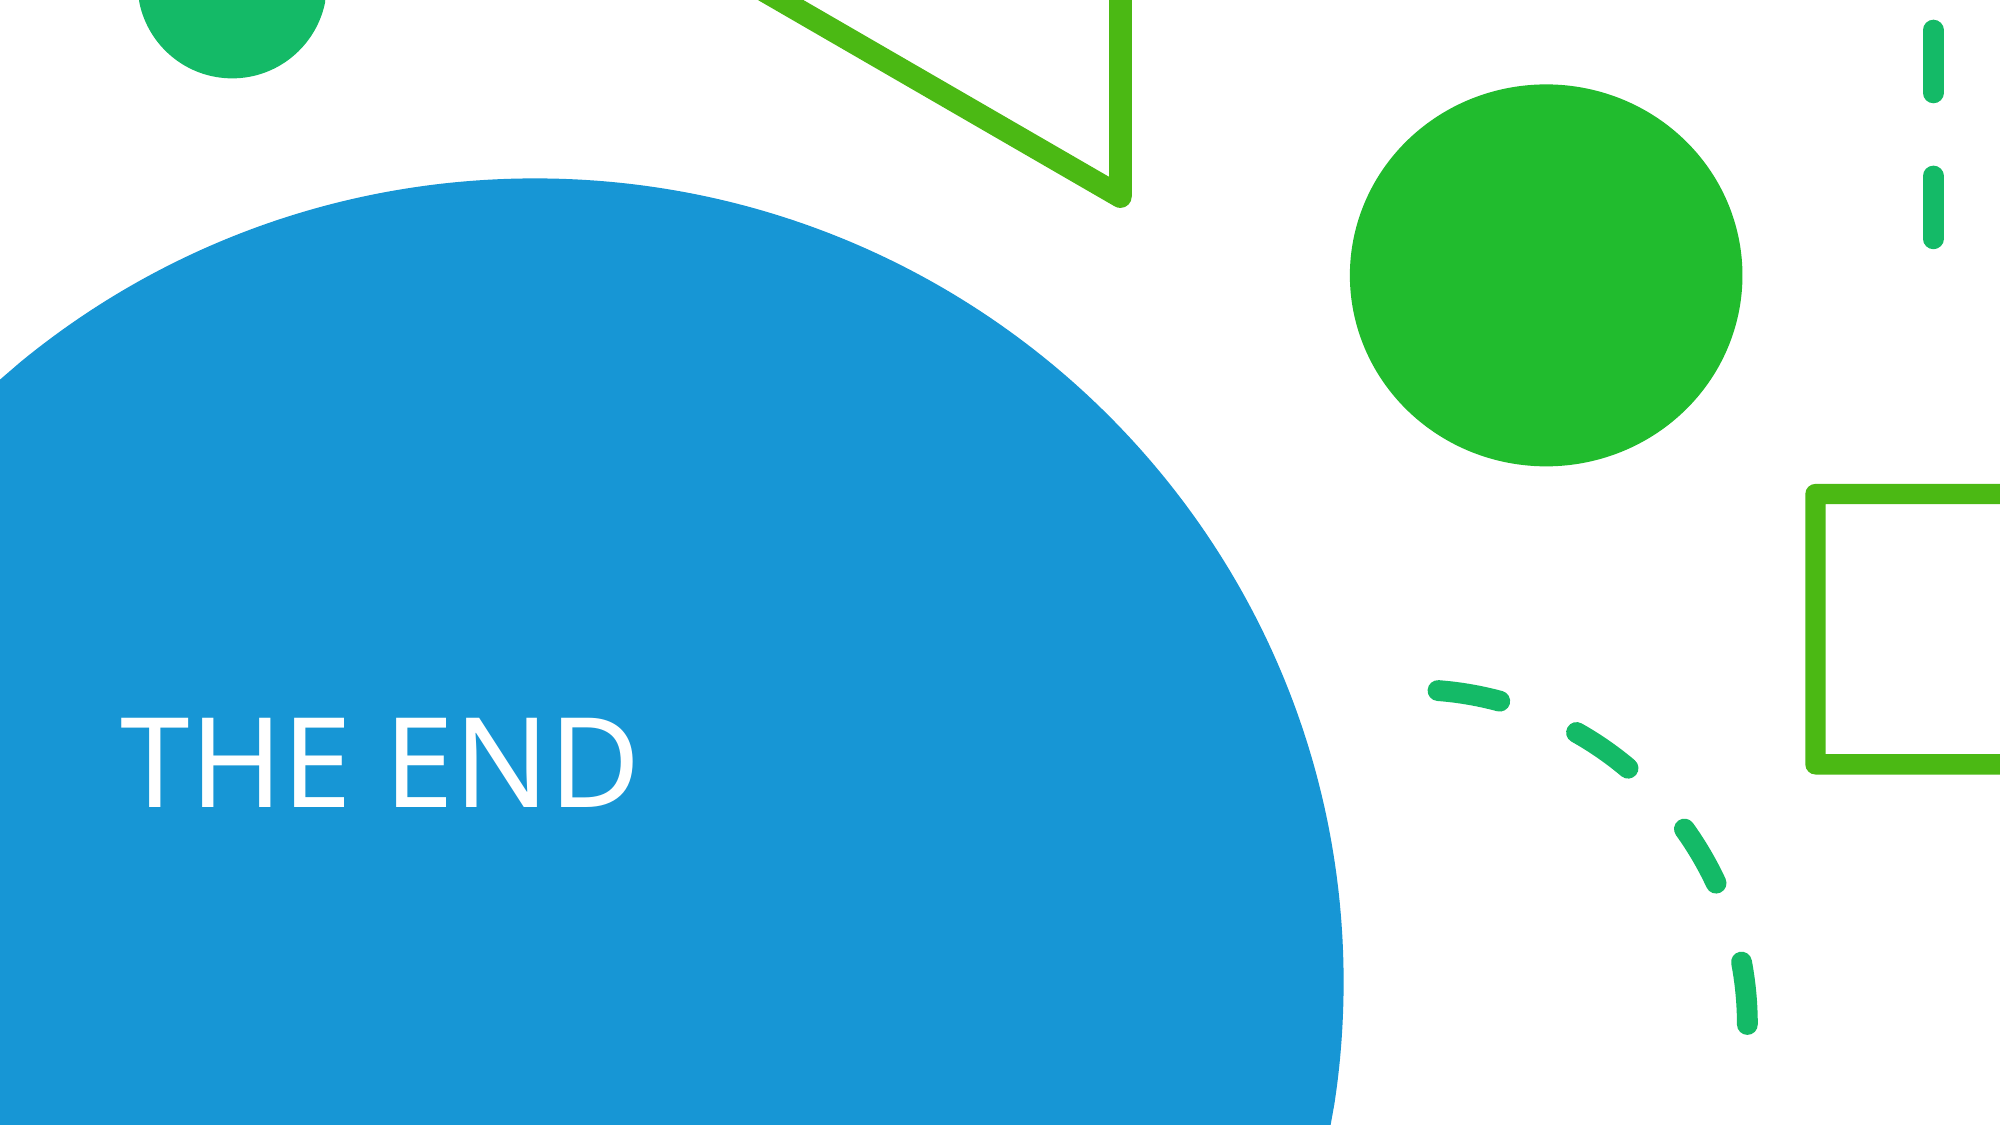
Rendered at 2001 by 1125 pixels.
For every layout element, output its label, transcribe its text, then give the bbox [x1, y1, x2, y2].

text_box [757, 0, 1132, 208]
text_box [1805, 483, 2000, 775]
text_box [0, 0, 2000, 1125]
text_box [1412, 689, 1748, 1026]
text_box [0, 177, 1345, 1125]
text_box [1348, 83, 1744, 468]
text_box [138, 0, 327, 80]
title THE END [105, 450, 1187, 842]
